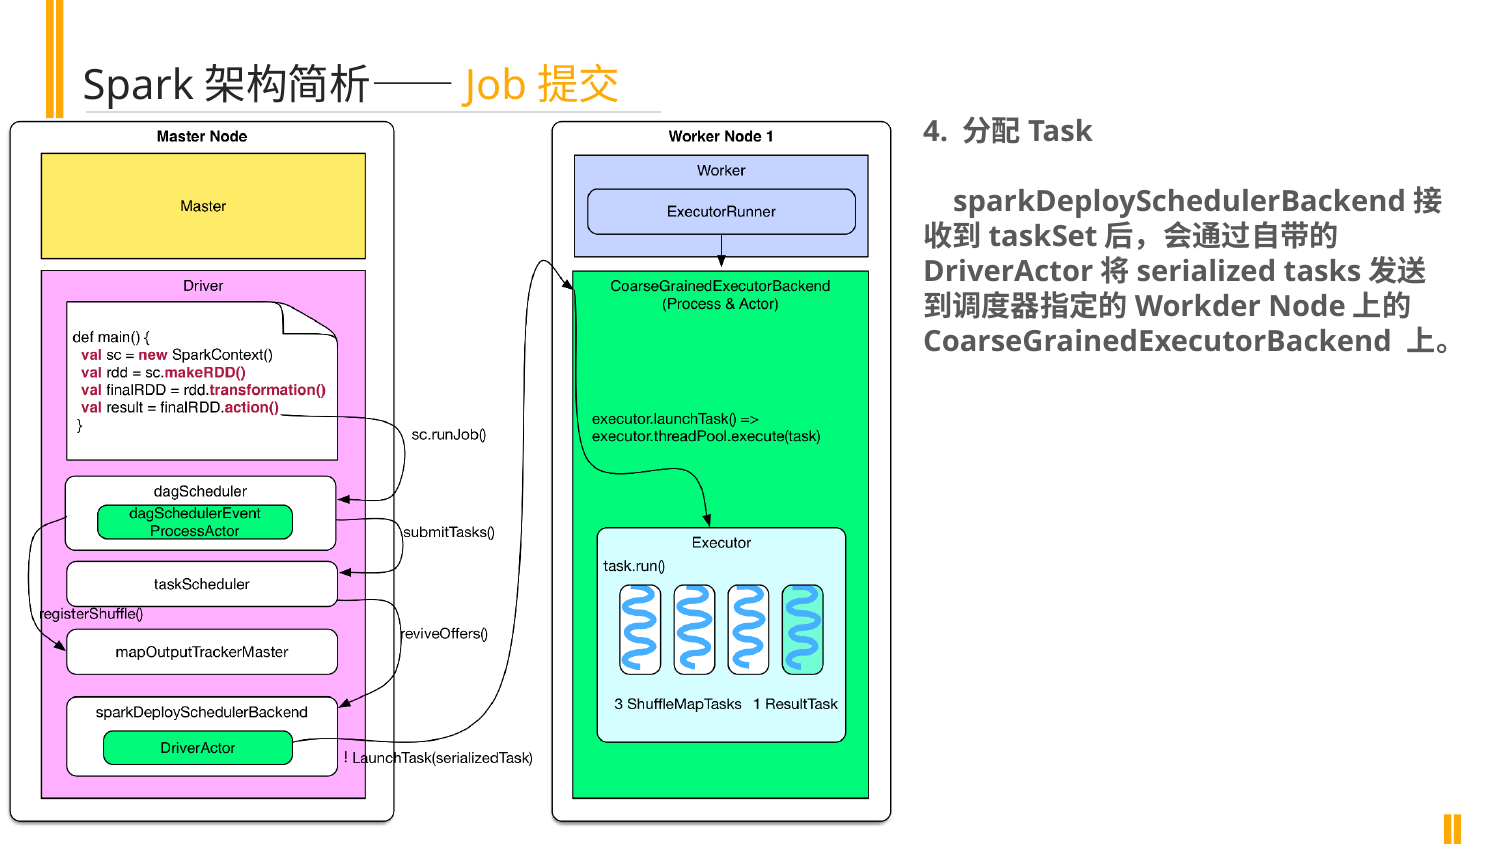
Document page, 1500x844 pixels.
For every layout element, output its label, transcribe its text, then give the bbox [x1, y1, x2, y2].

text_box Spark架构简析——Job提交 [67, 50, 703, 103]
picture [0, 104, 909, 842]
text_box 4. 分配Task sparkDeploySchedulerBackend接收到taskSet后，会通过自带的DriverActor将serialized tasks发送到调度器指定的Workder Node上的CoarseGrainedExecutorBackend 上。 [909, 104, 1462, 365]
